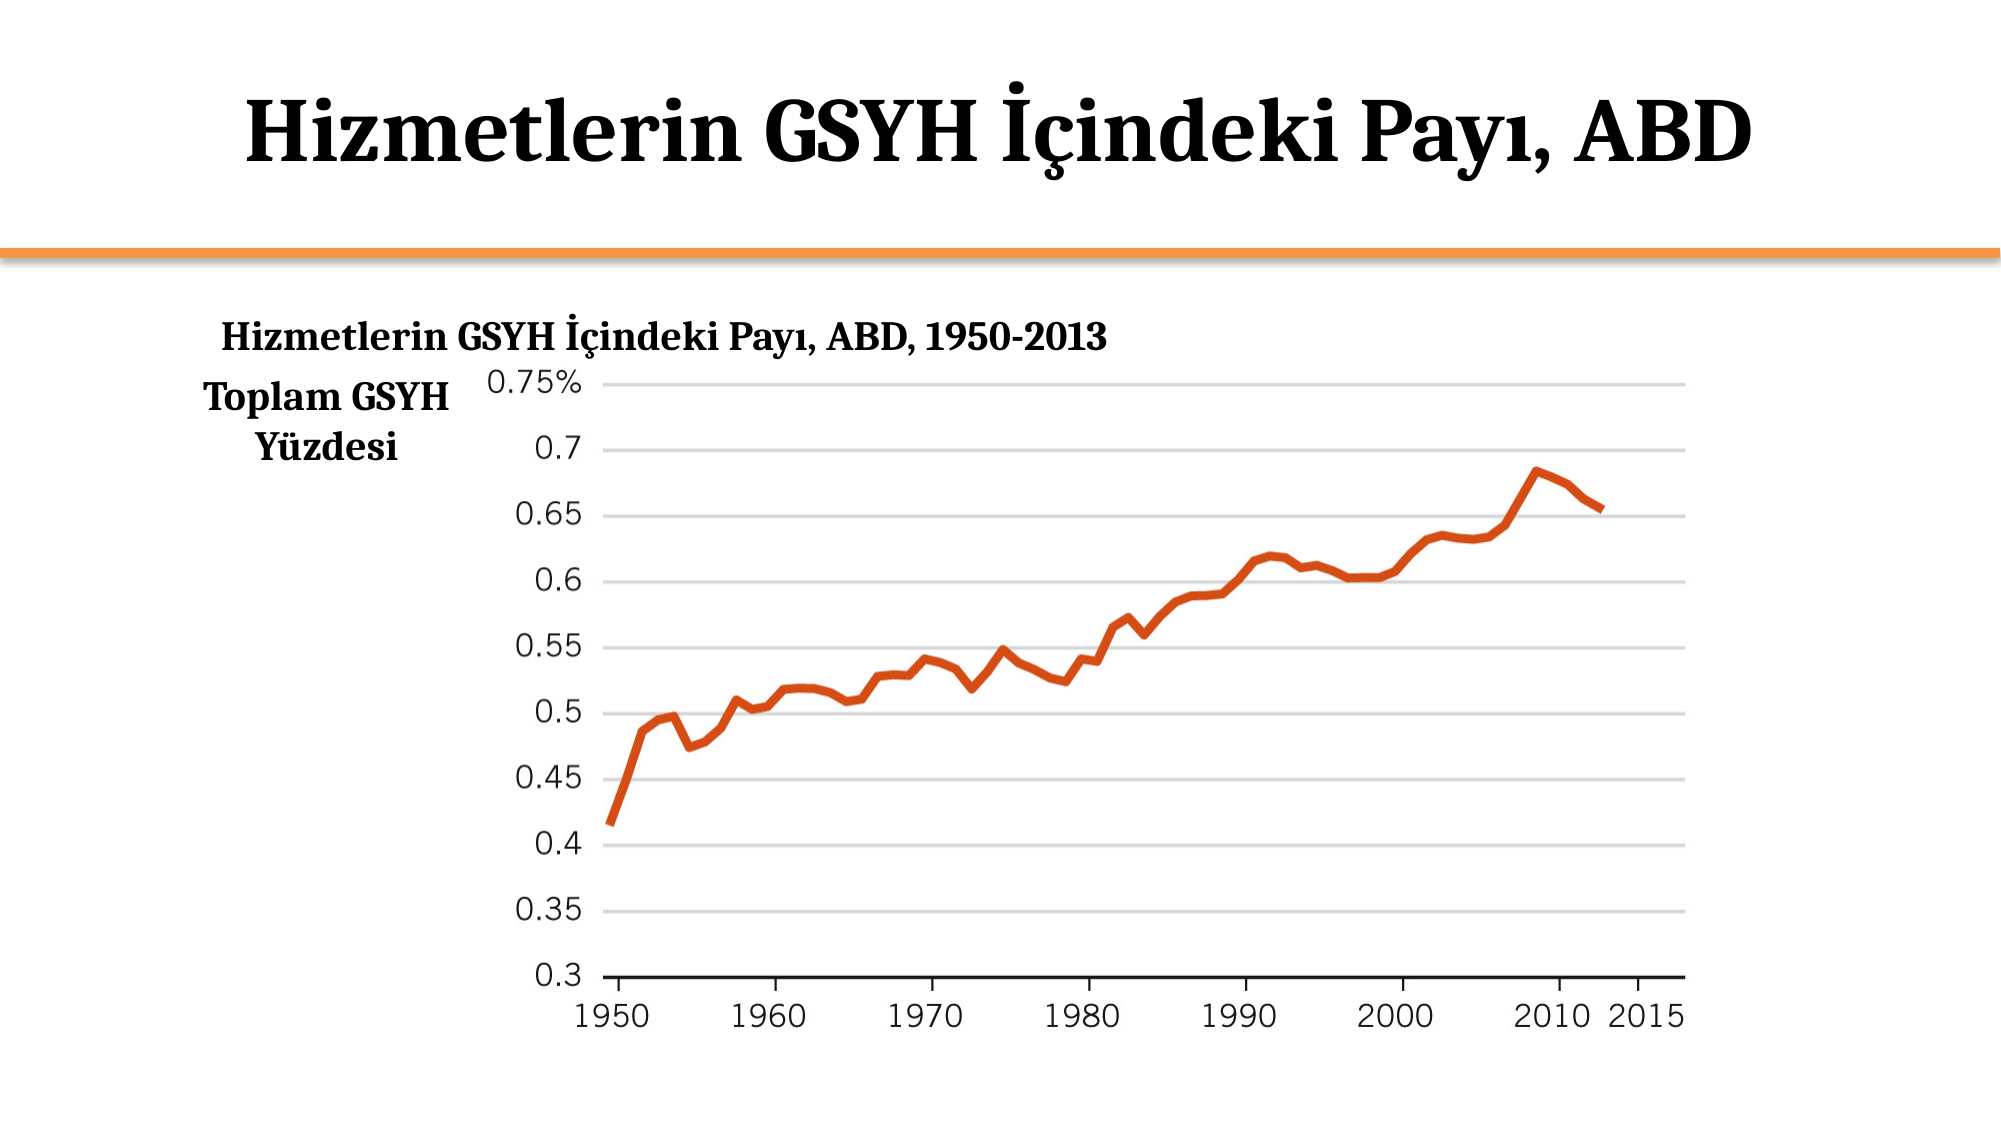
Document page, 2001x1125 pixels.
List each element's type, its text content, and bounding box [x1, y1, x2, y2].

text_box Toplam GSYH Yüzdesi [168, 367, 294, 483]
title Hizmetlerin GSYH İçindeki Payı, ABD [205, 0, 1795, 251]
picture [299, 310, 1701, 1041]
text_box Hizmetlerin GSYH İçindeki Payı, ABD, 1950-2013 [150, 307, 1179, 358]
